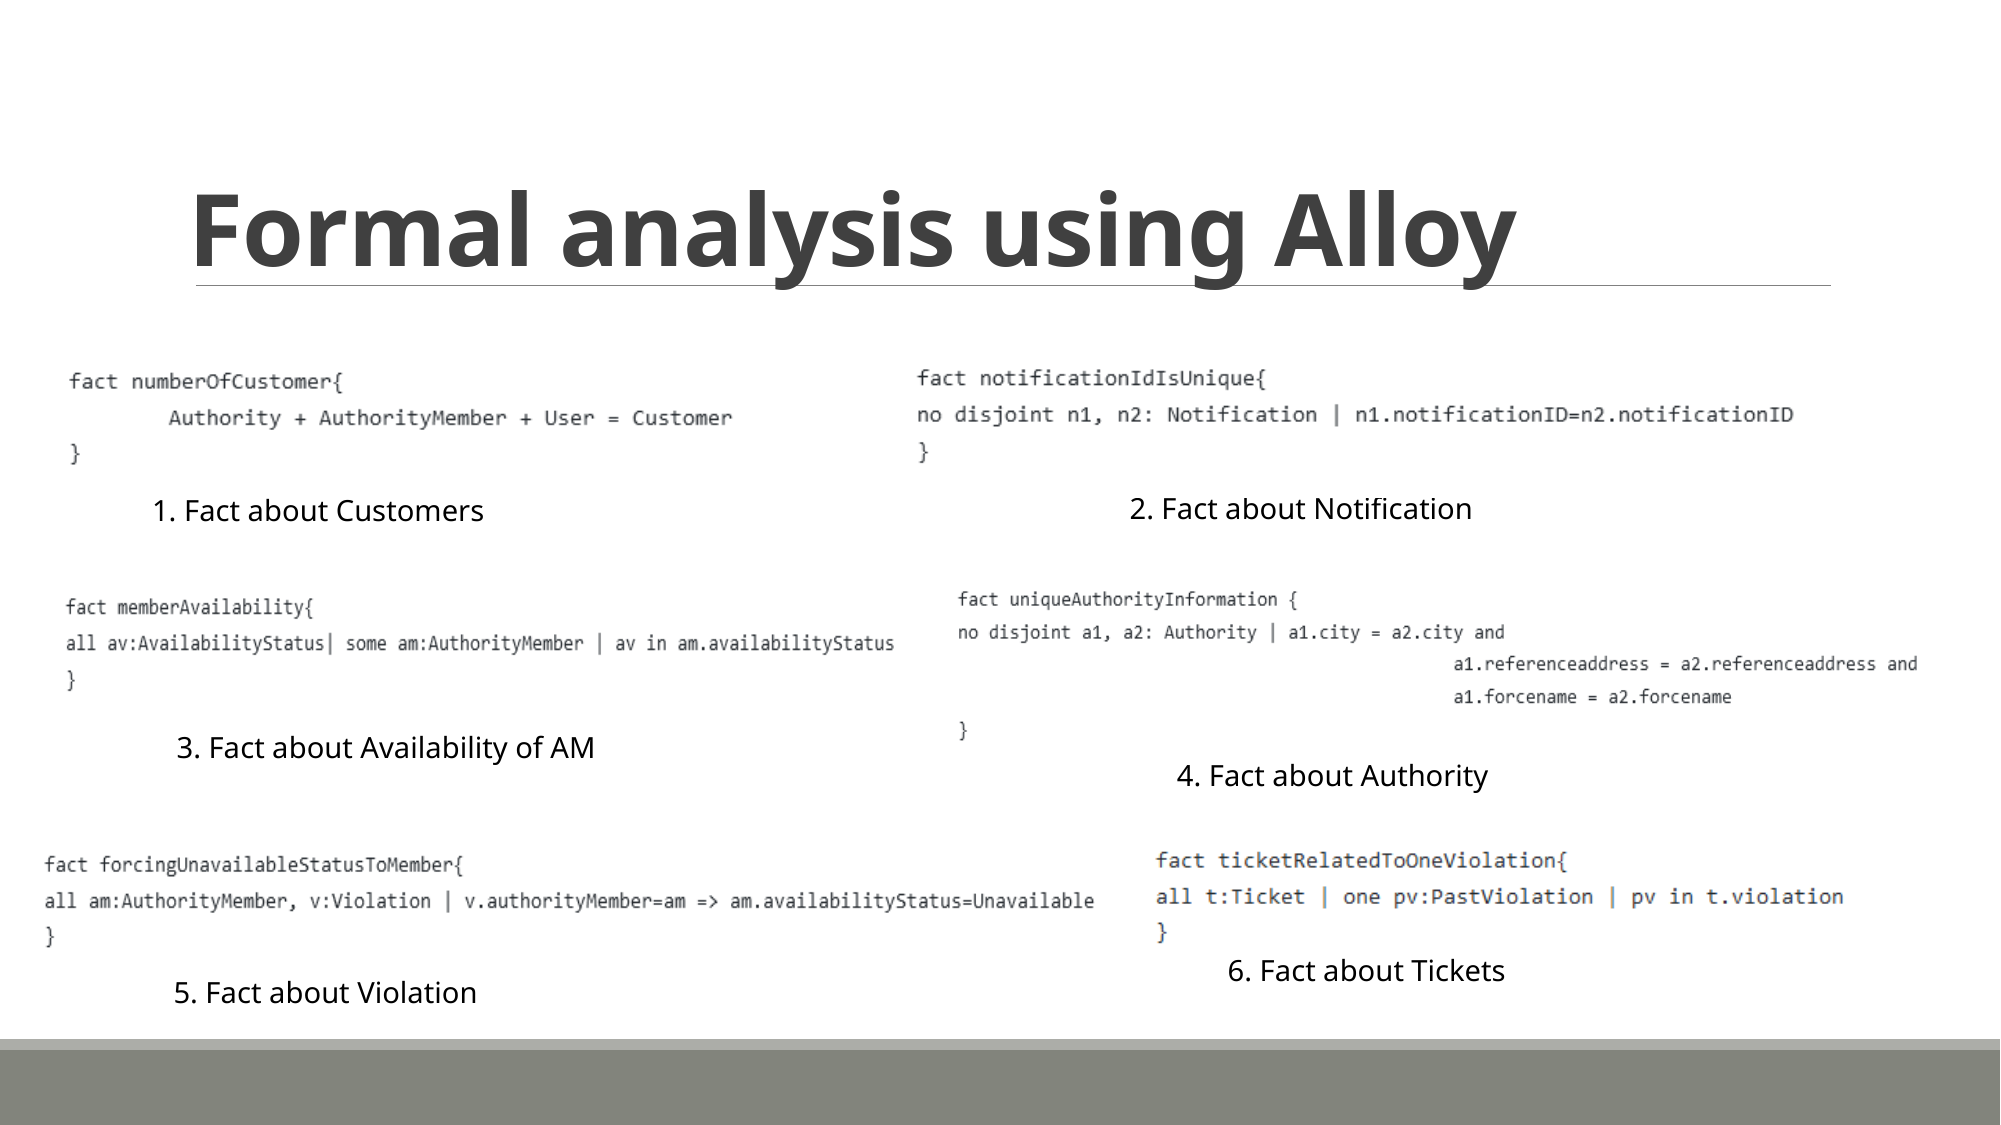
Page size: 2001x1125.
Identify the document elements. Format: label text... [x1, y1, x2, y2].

text_box 1. Fact about Customers [137, 486, 610, 535]
text_box 6. Fact about Tickets [1212, 968, 1529, 995]
text_box 4. Fact about Authority [1162, 760, 1512, 800]
picture [61, 582, 913, 700]
picture [39, 849, 1118, 968]
picture [949, 582, 1931, 753]
text_box 5. Fact about Violation [158, 975, 501, 1017]
text_box 3. Fact about Availability of AM [161, 721, 612, 772]
picture [911, 357, 1811, 498]
text_box Formal analysis using Alloy [174, 159, 1874, 295]
picture [69, 362, 744, 480]
picture [1147, 837, 1874, 959]
text_box 2. Fact about Notification [1114, 505, 1489, 534]
